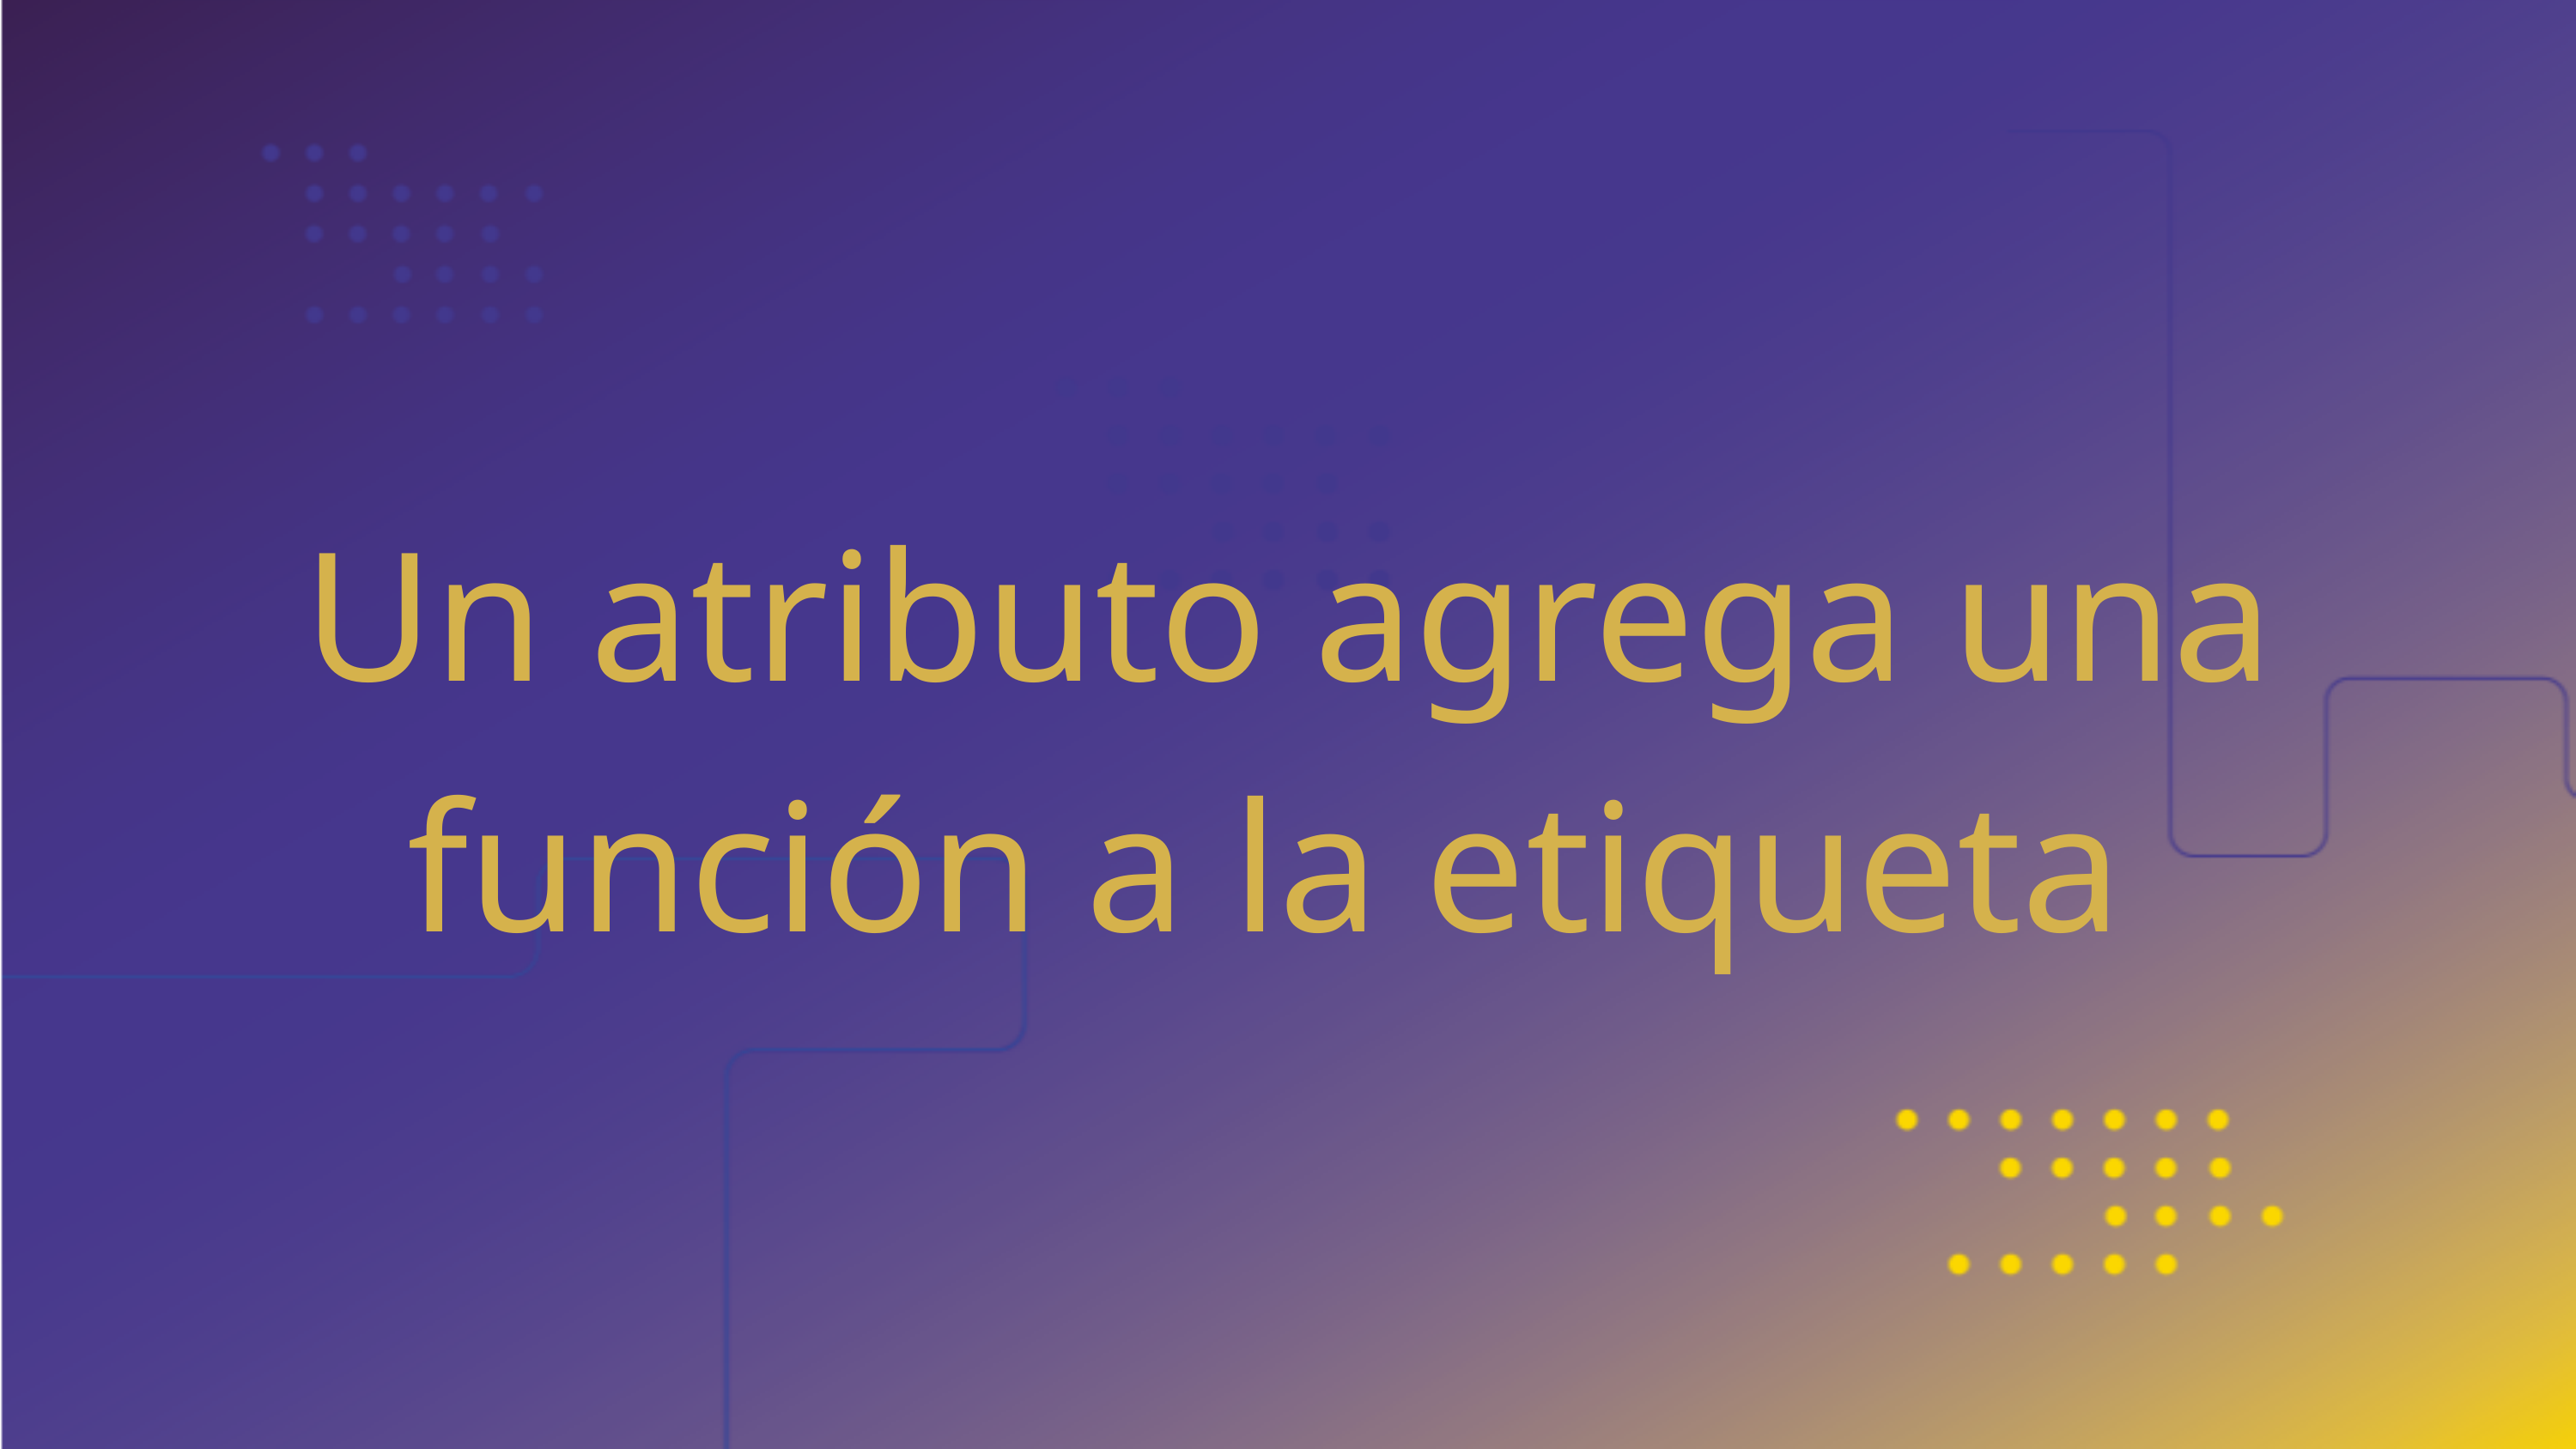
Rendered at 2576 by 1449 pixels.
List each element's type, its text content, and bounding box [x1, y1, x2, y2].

text_box Un atributo agrega una función a la etiqueta [155, 467, 2421, 967]
text_box [0, 0, 2576, 1449]
